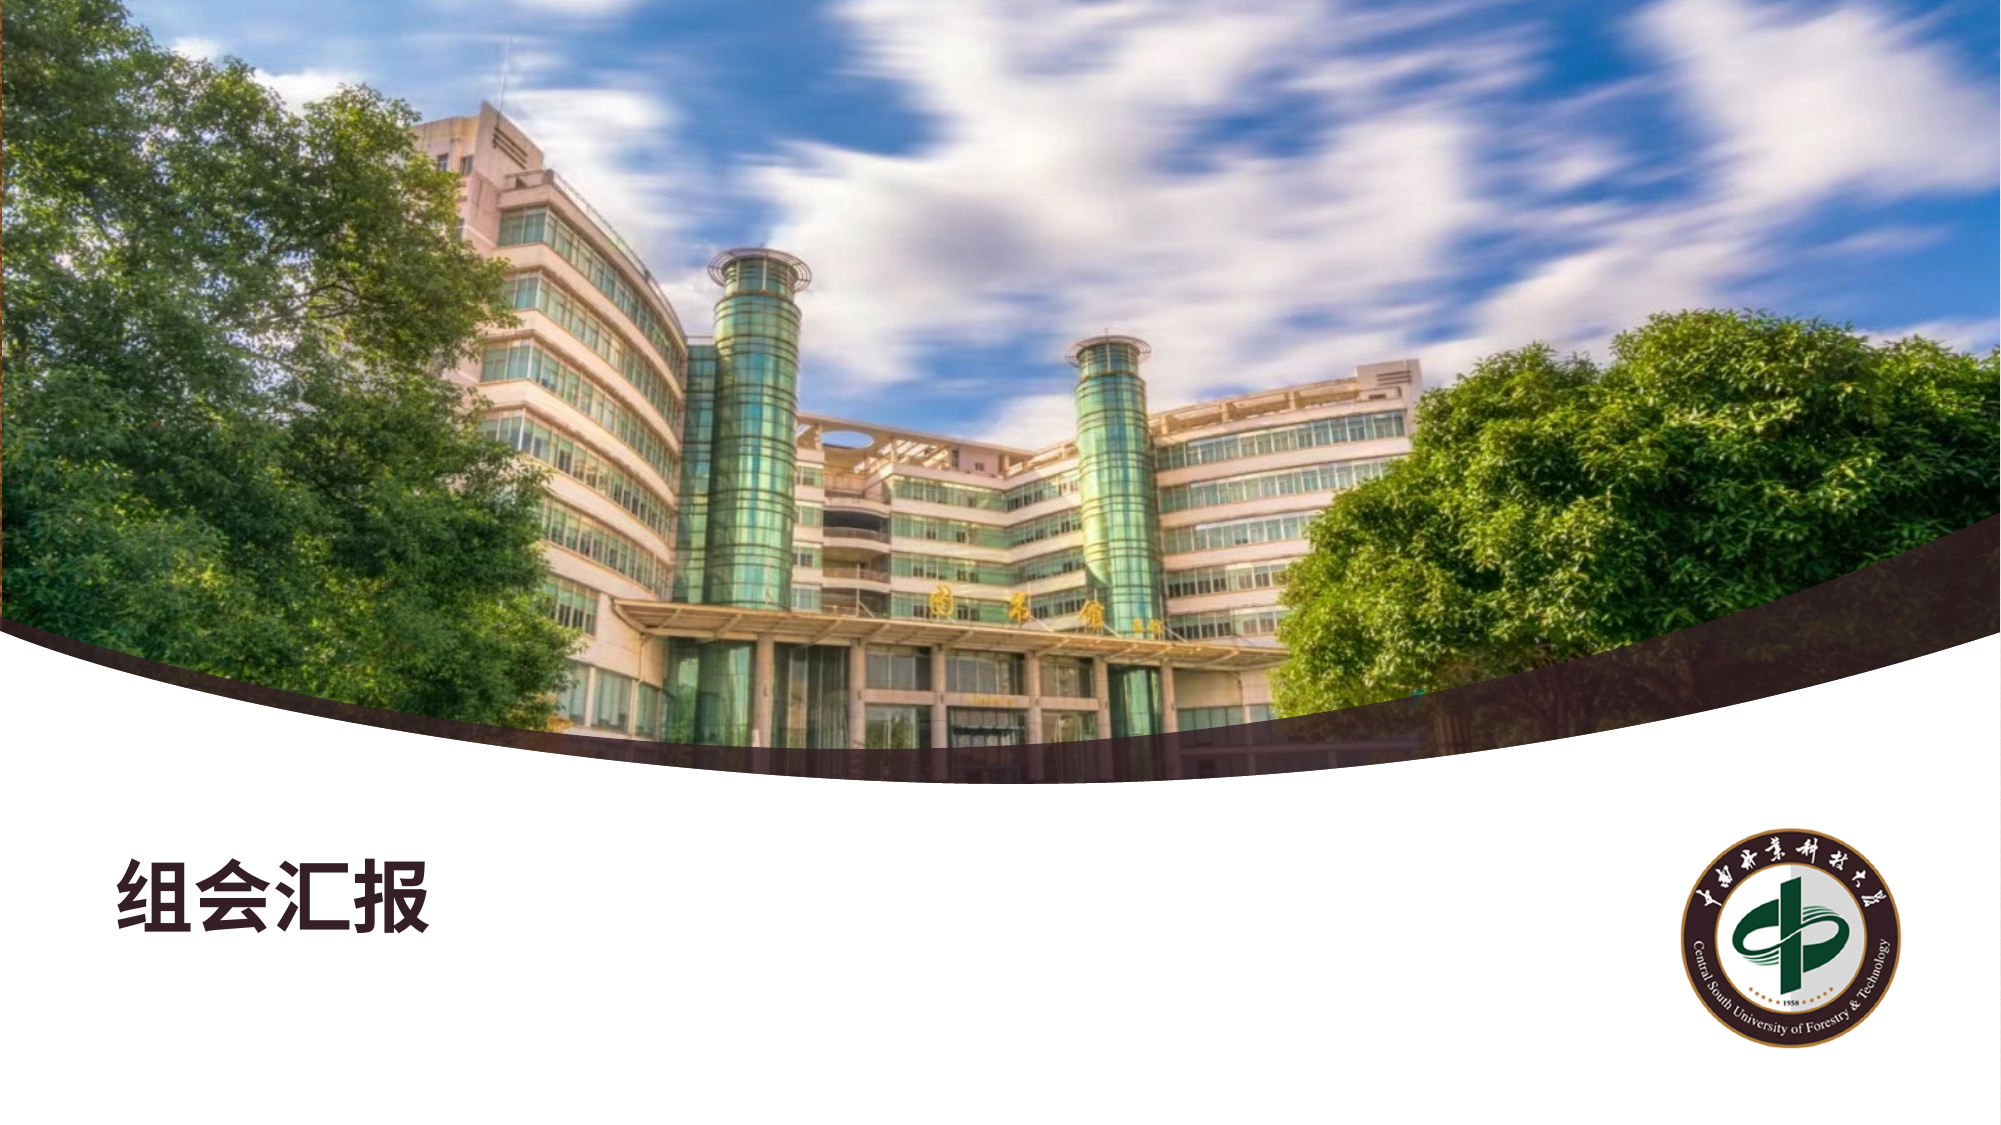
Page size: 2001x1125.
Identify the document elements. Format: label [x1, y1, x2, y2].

picture [0, 0, 2001, 1125]
picture [1677, 825, 1904, 1052]
text_box [0, 512, 2000, 1125]
